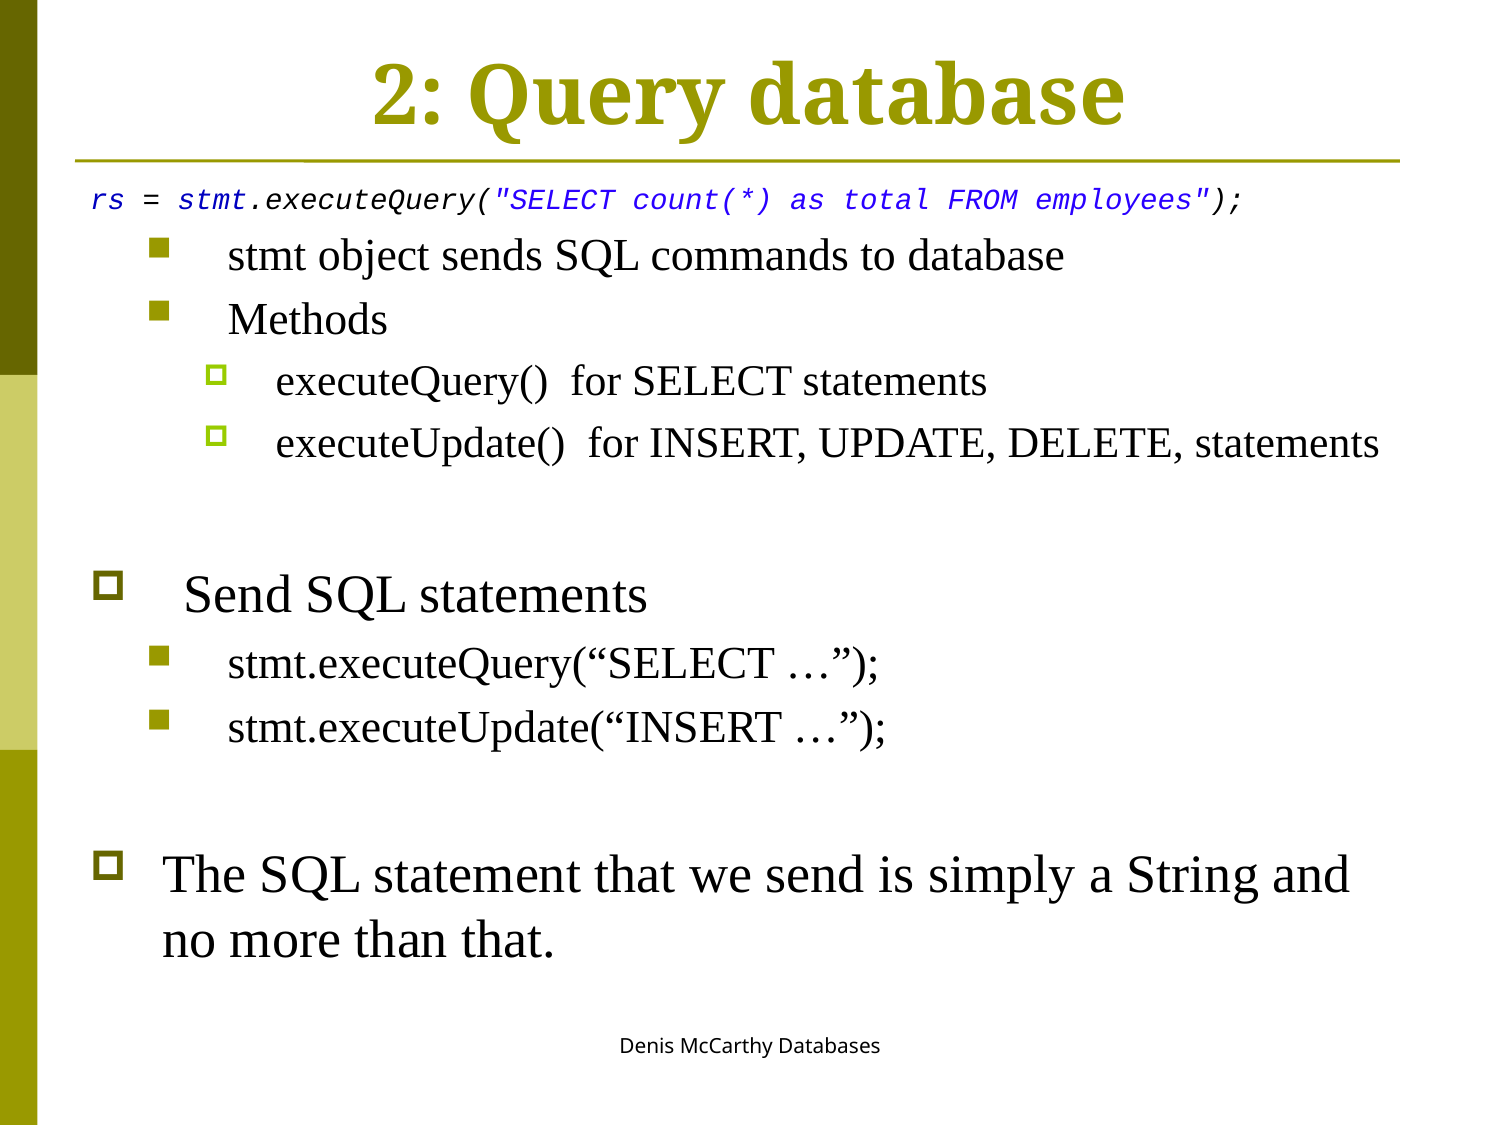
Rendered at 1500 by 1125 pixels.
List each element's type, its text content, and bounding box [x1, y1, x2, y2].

list rs = stmt.executeQuery("SELECT count(*) as total FROM employees"); stmt object sends SQL commands to database Methods executeQuery() for SELECT statements executeUpdate() for INSERT, UPDATE, DELETE, statements Send SQL statements stmt.executeQuery(“SELECT …”); stmt.executeUpdate(“INSERT …”); The SQL statement that we send is simply a String and no more than that. [74, 172, 1426, 1006]
footer Denis McCarthy Databases [512, 1024, 988, 1101]
title 2: Query database [74, 45, 1426, 150]
